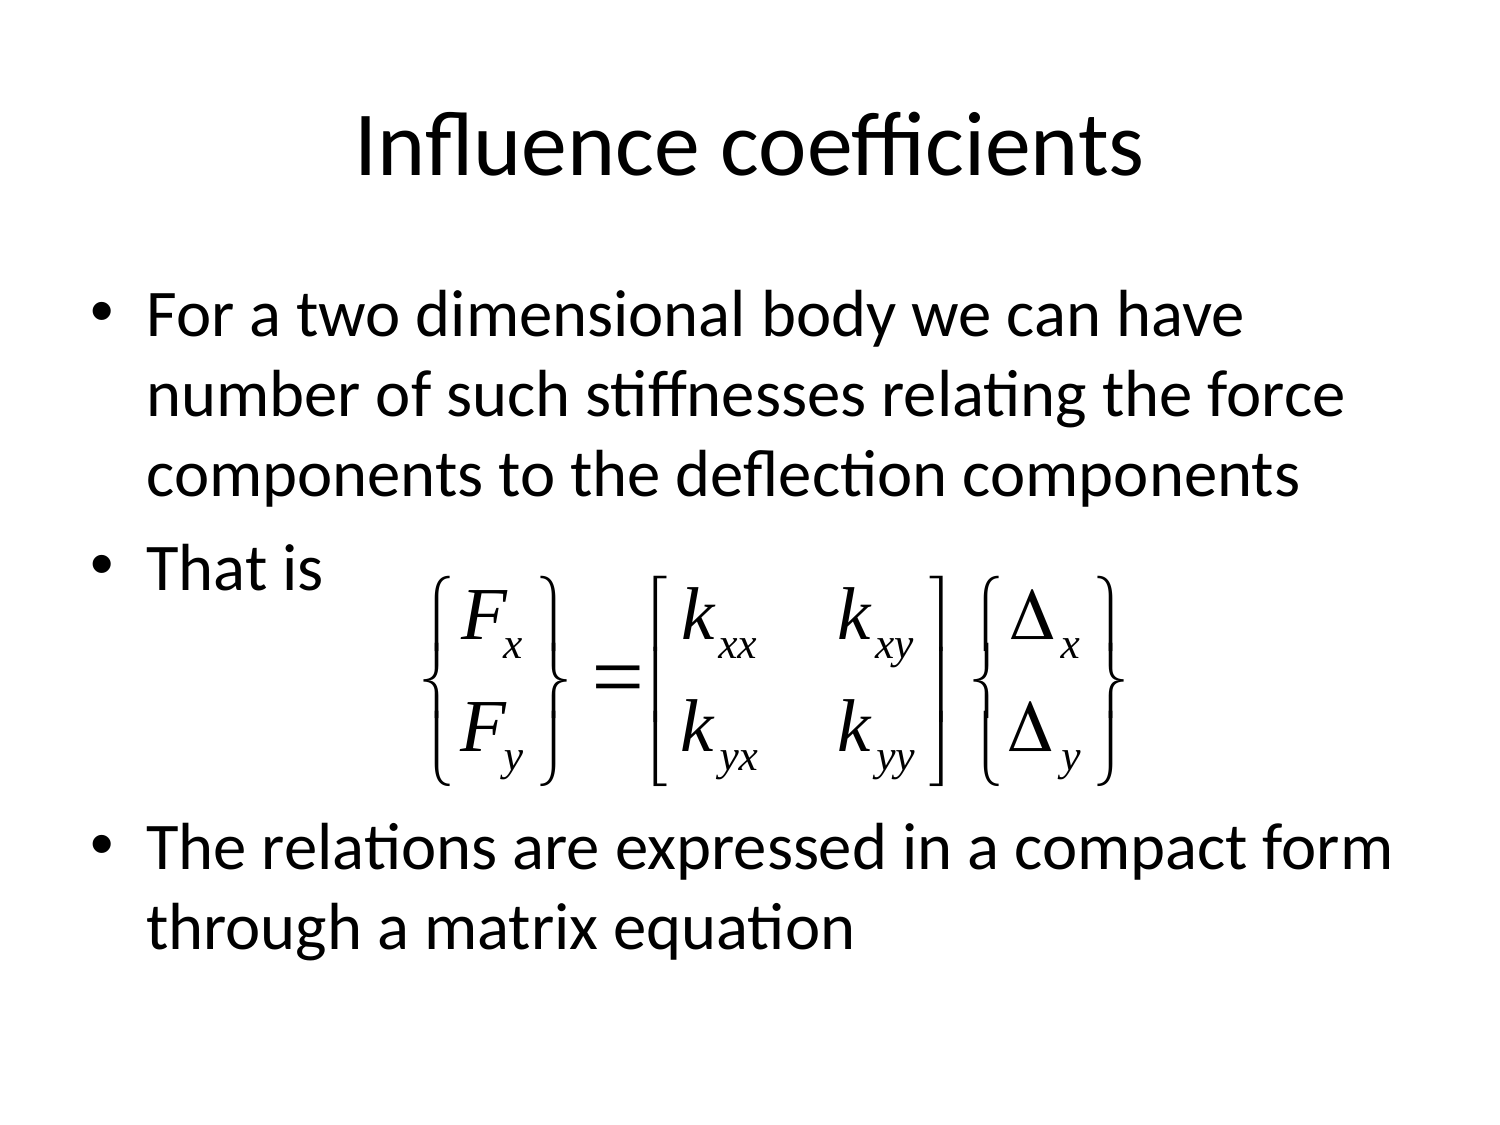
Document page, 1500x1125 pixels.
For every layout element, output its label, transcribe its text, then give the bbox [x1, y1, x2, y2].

list For a two dimensional body we can have number of such stiffnesses relating the force components to the deflection components That is The relations are expressed in a compact form through a matrix equation [75, 262, 1425, 1005]
title Influence coefficients [75, 45, 1425, 233]
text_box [407, 562, 1146, 800]
